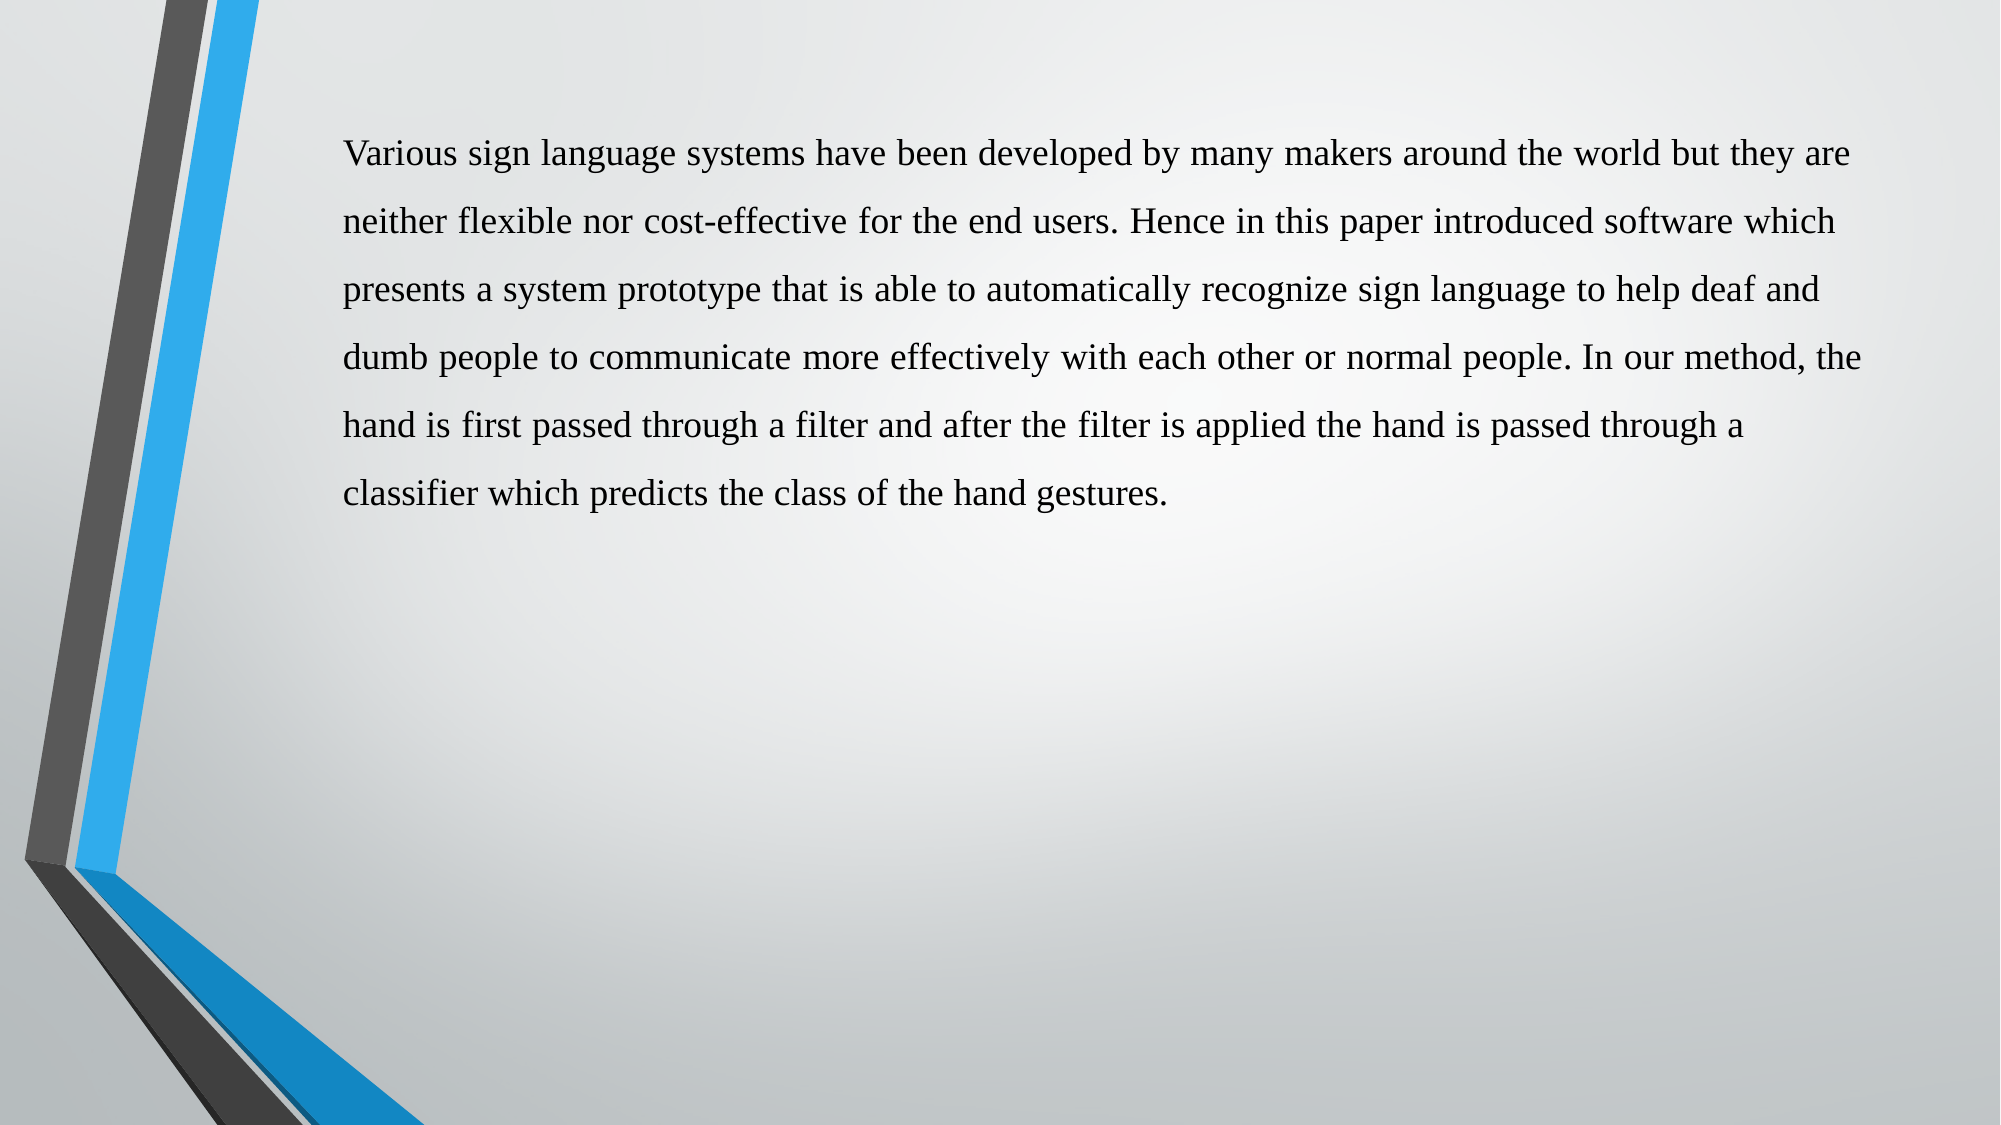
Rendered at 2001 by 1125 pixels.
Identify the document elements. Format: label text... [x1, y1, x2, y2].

text_box Various sign language systems have been developed by many makers around the world but they are neither flexible nor cost-effective for the end users. Hence in this paper introduced software which presents a system prototype that is able to automatically recognize sign language to help deaf and dumb people to communicate more effectively with each other or normal people. In our method, the hand is first passed through a filter and after the filter is applied the hand is passed through a classifier which predicts the class of the hand gestures. [316, 97, 1892, 520]
